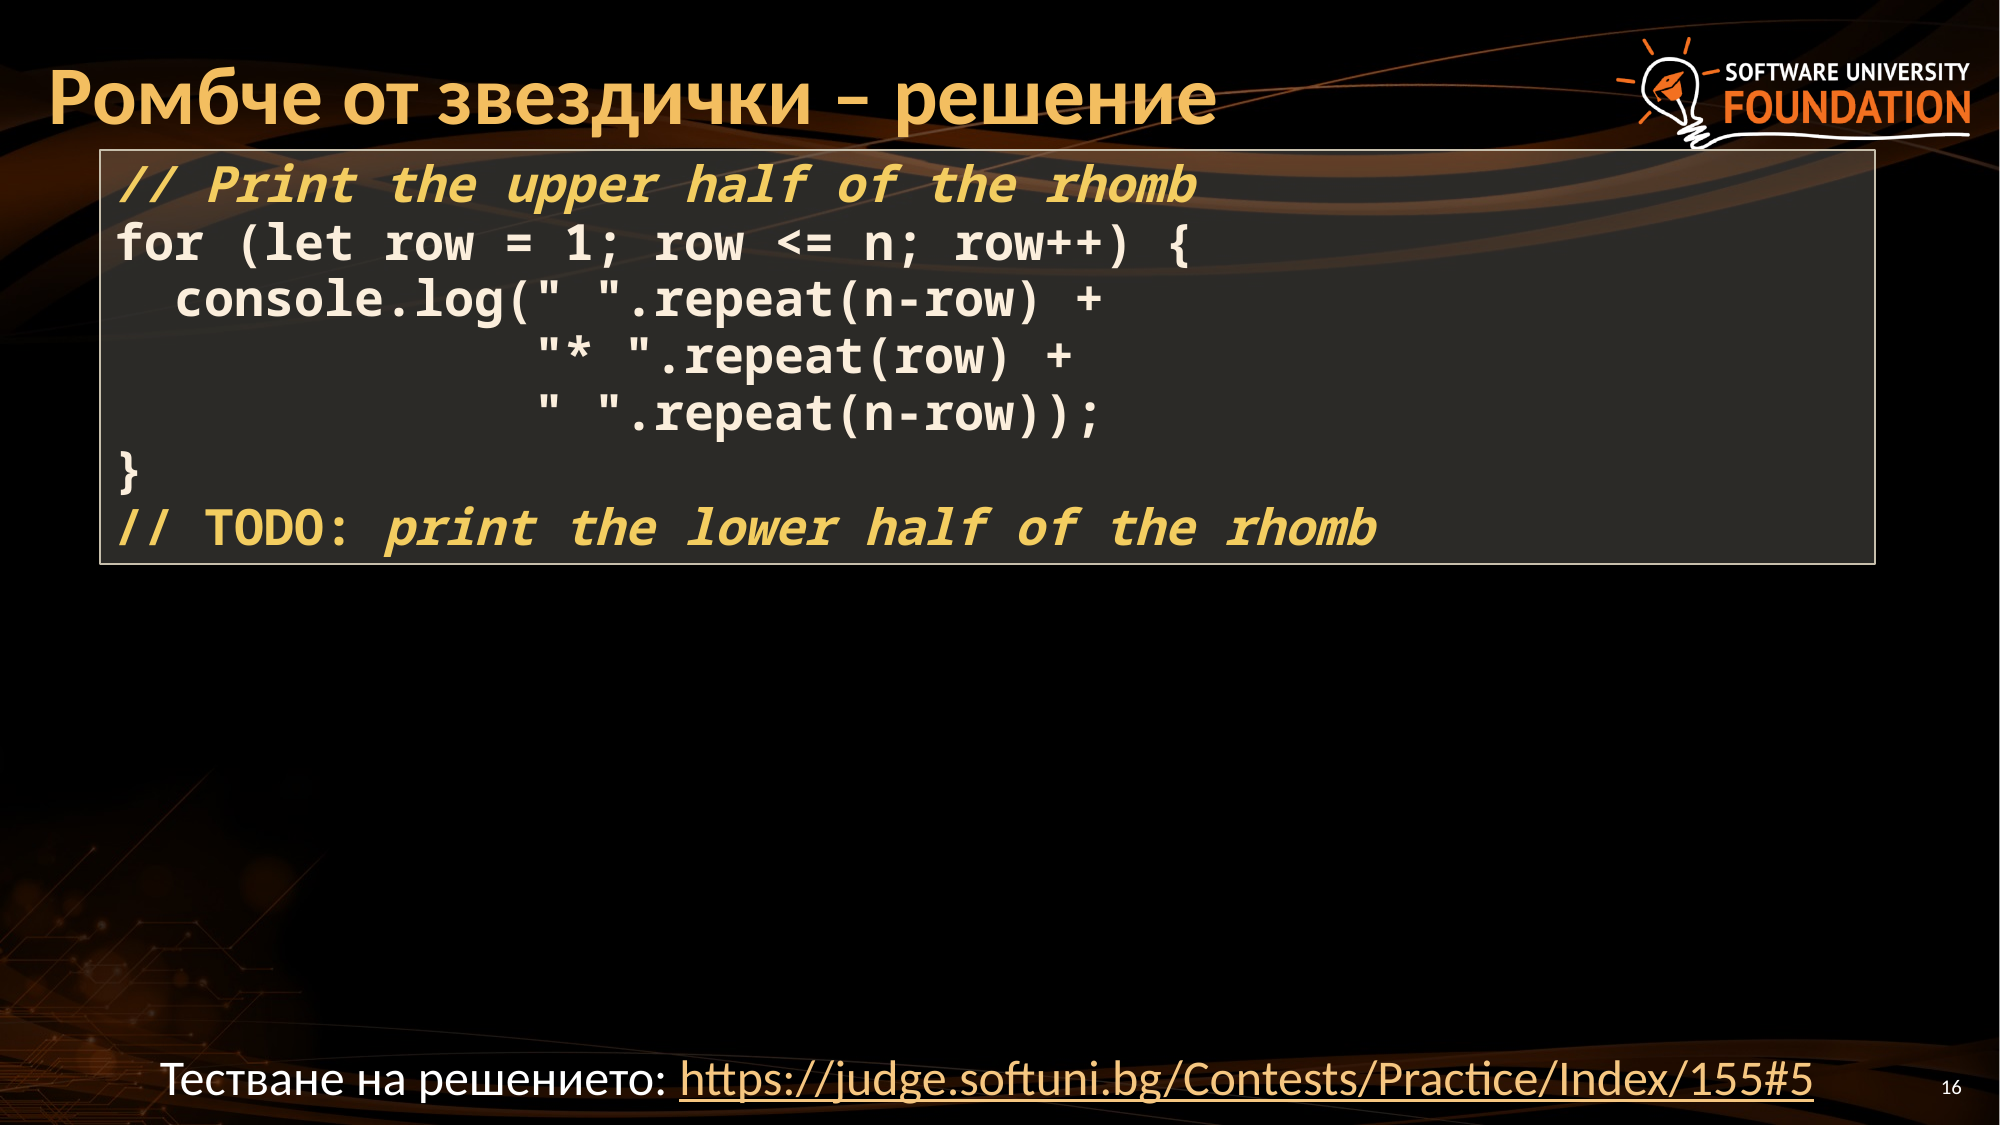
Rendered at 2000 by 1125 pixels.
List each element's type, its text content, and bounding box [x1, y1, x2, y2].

picture [0, 0, 2000, 1125]
text_box // Print the upper half of the rhomb for (let row = 1; row <= n; row++) { console.log(" ".repeat(n-row) + "* ".repeat(row) + " ".repeat(n-row)); } // TODO: print the lower half of the rhomb [99, 149, 1875, 564]
text_box Тестване на решението: https://judge.softuni.bg/Contests/Practice/Index/155#5 [112, 1038, 1863, 1113]
title Ромбче от звездички – решение [30, 6, 1602, 189]
slide_number 16 [1897, 1070, 1968, 1103]
